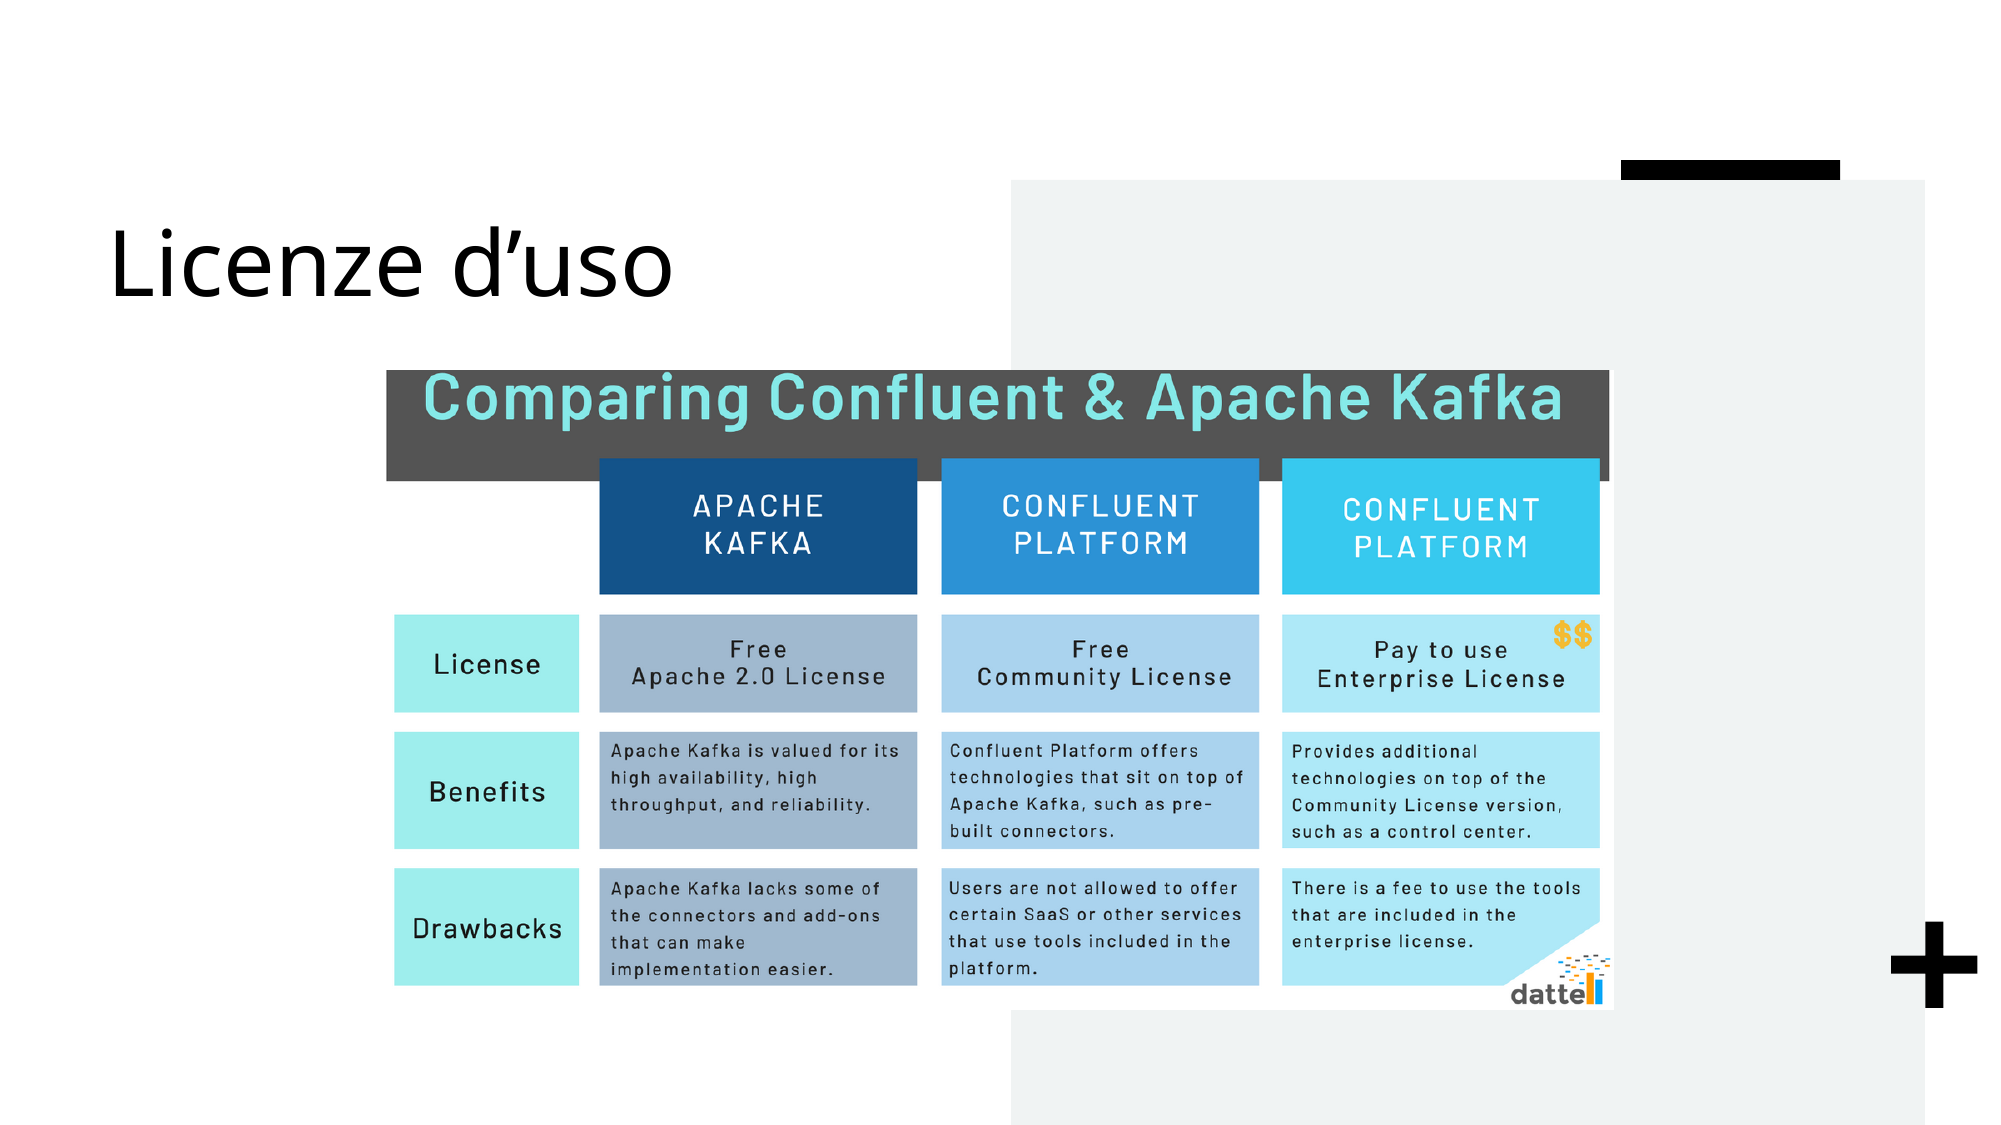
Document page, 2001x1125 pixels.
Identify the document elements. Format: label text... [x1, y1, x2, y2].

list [386, 370, 1614, 1010]
title Licenze d’uso [92, 197, 1449, 435]
